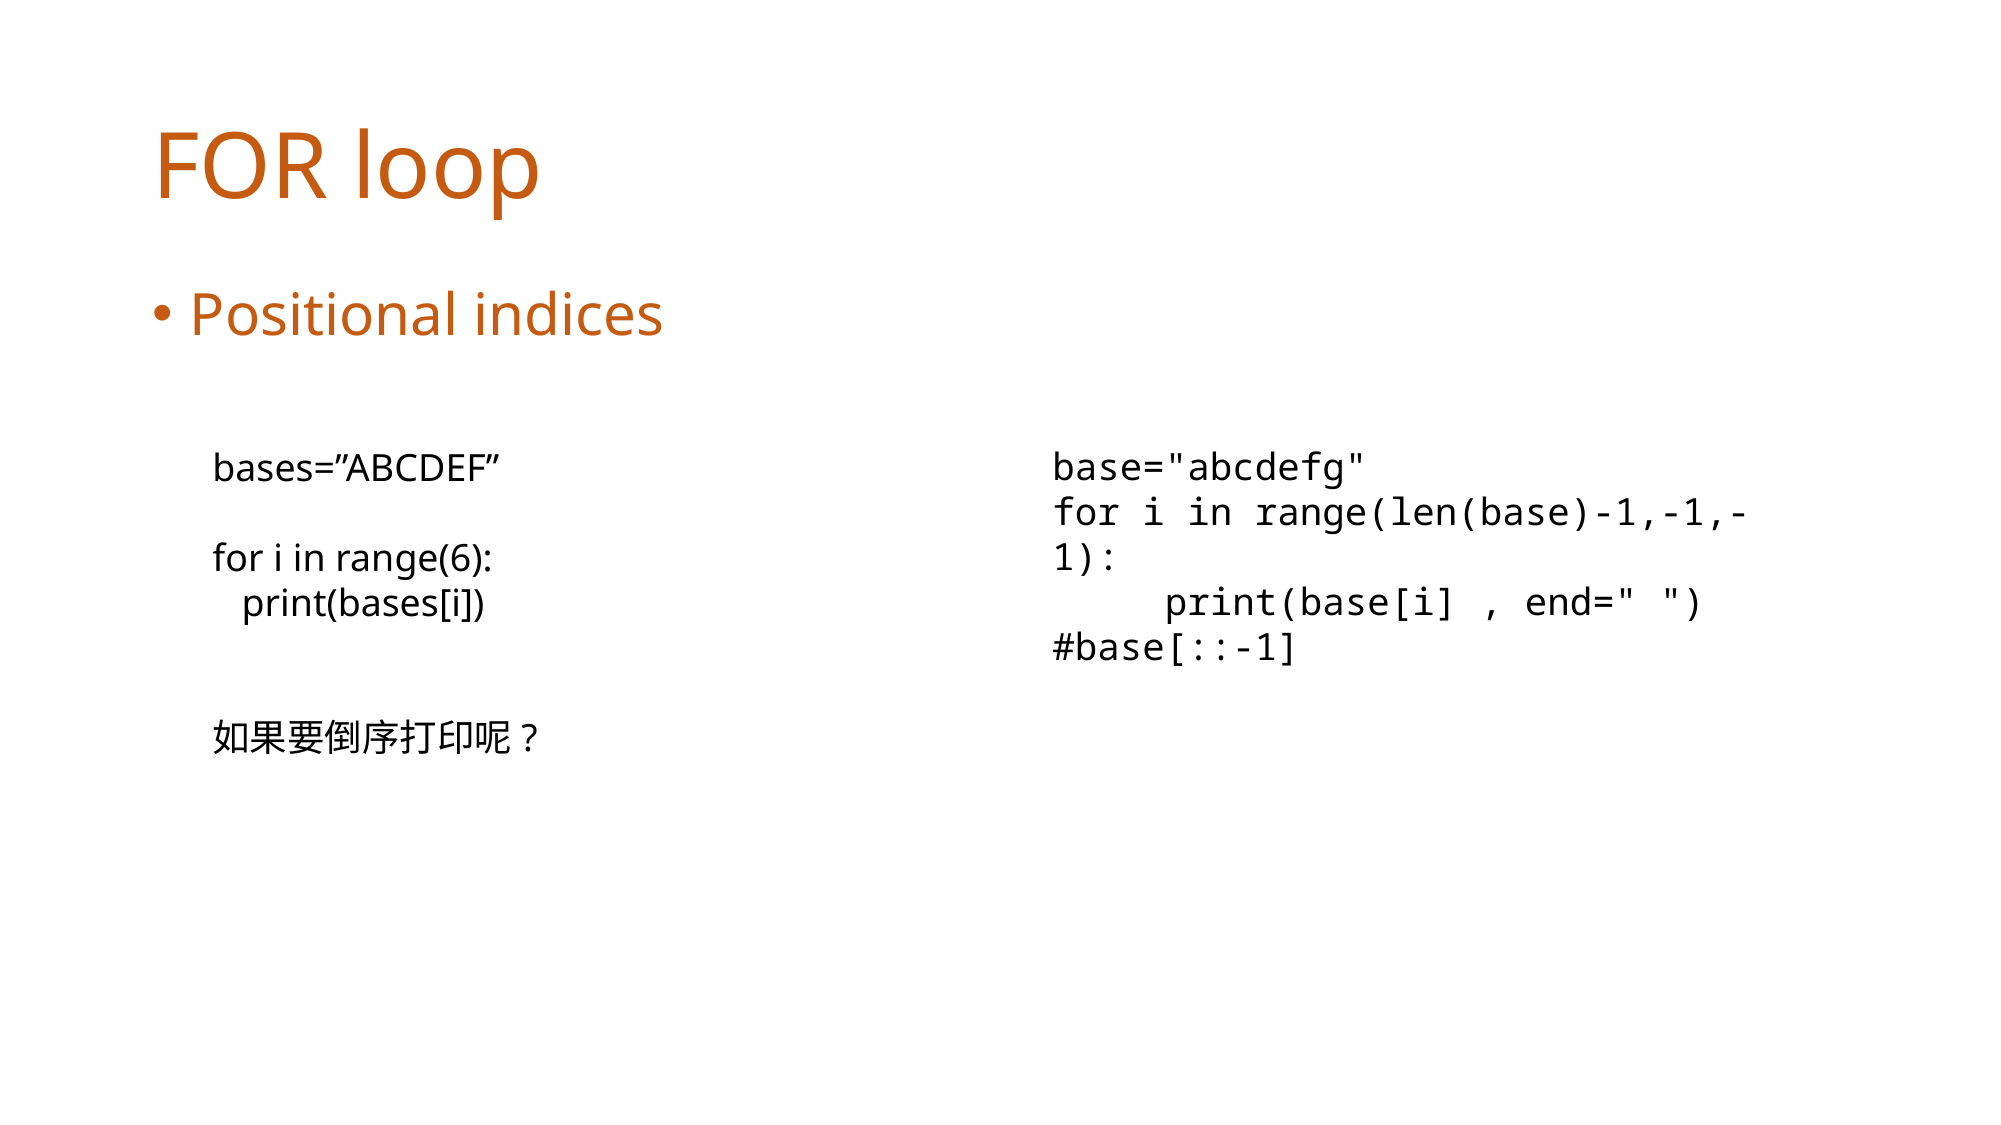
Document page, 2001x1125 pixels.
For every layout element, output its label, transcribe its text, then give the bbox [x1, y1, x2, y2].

text_box base="abcdefg" for i in range(len(base)-1,-1,-1): print(base[i] , end=" ") #base[::-1] [1037, 435, 1782, 676]
title FOR loop [137, 59, 1863, 277]
text_box bases=”ABCDEF” for i in range(6): print(bases[i]) 如果要倒序打印呢? [197, 436, 874, 767]
list Positional indices [137, 277, 1863, 992]
